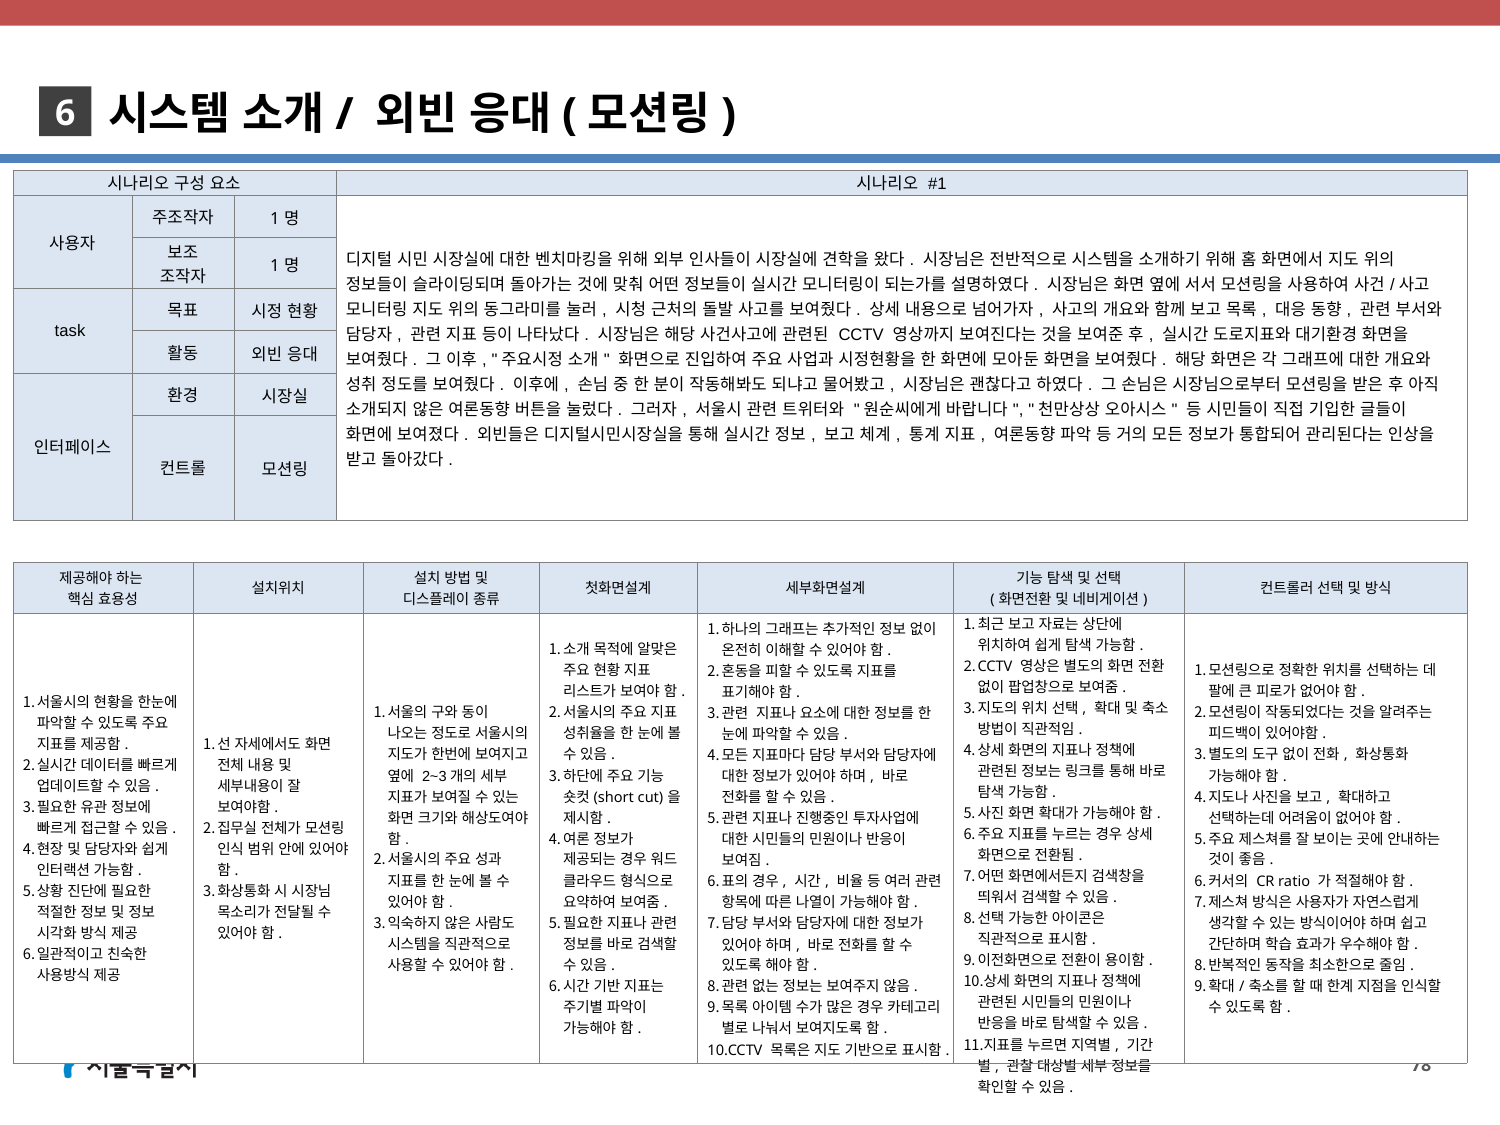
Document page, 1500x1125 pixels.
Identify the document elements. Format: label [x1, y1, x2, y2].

table_header [14, 563, 193, 613]
table_cell [14, 614, 193, 1063]
text_box [37, 77, 751, 146]
table_cell [337, 196, 1467, 520]
table_cell [235, 374, 336, 415]
table_cell [235, 416, 336, 520]
table_header [540, 563, 697, 613]
table_cell [133, 289, 234, 330]
table_cell [14, 289, 132, 373]
table_cell [235, 289, 336, 330]
table_cell [235, 238, 336, 288]
table_header [698, 563, 953, 613]
table_header [194, 563, 363, 613]
table_cell [235, 331, 336, 373]
table_header [1185, 563, 1467, 613]
table_cell [133, 331, 234, 373]
table_cell [364, 614, 539, 1063]
table_cell [133, 416, 234, 520]
table_cell [14, 374, 132, 520]
table_cell [133, 374, 234, 415]
table_cell [14, 196, 132, 288]
table_header [364, 563, 539, 613]
table_cell [133, 196, 234, 237]
table_cell [133, 238, 234, 288]
table_cell [235, 196, 336, 237]
table_cell [698, 614, 953, 1063]
table_header [14, 171, 336, 195]
table_header [954, 563, 1184, 613]
table_cell [540, 614, 697, 1063]
table_header [337, 171, 1467, 195]
table_cell [1185, 614, 1467, 1063]
picture [42, 1064, 206, 1083]
table_cell [954, 614, 1184, 1063]
table_cell [194, 614, 363, 1063]
